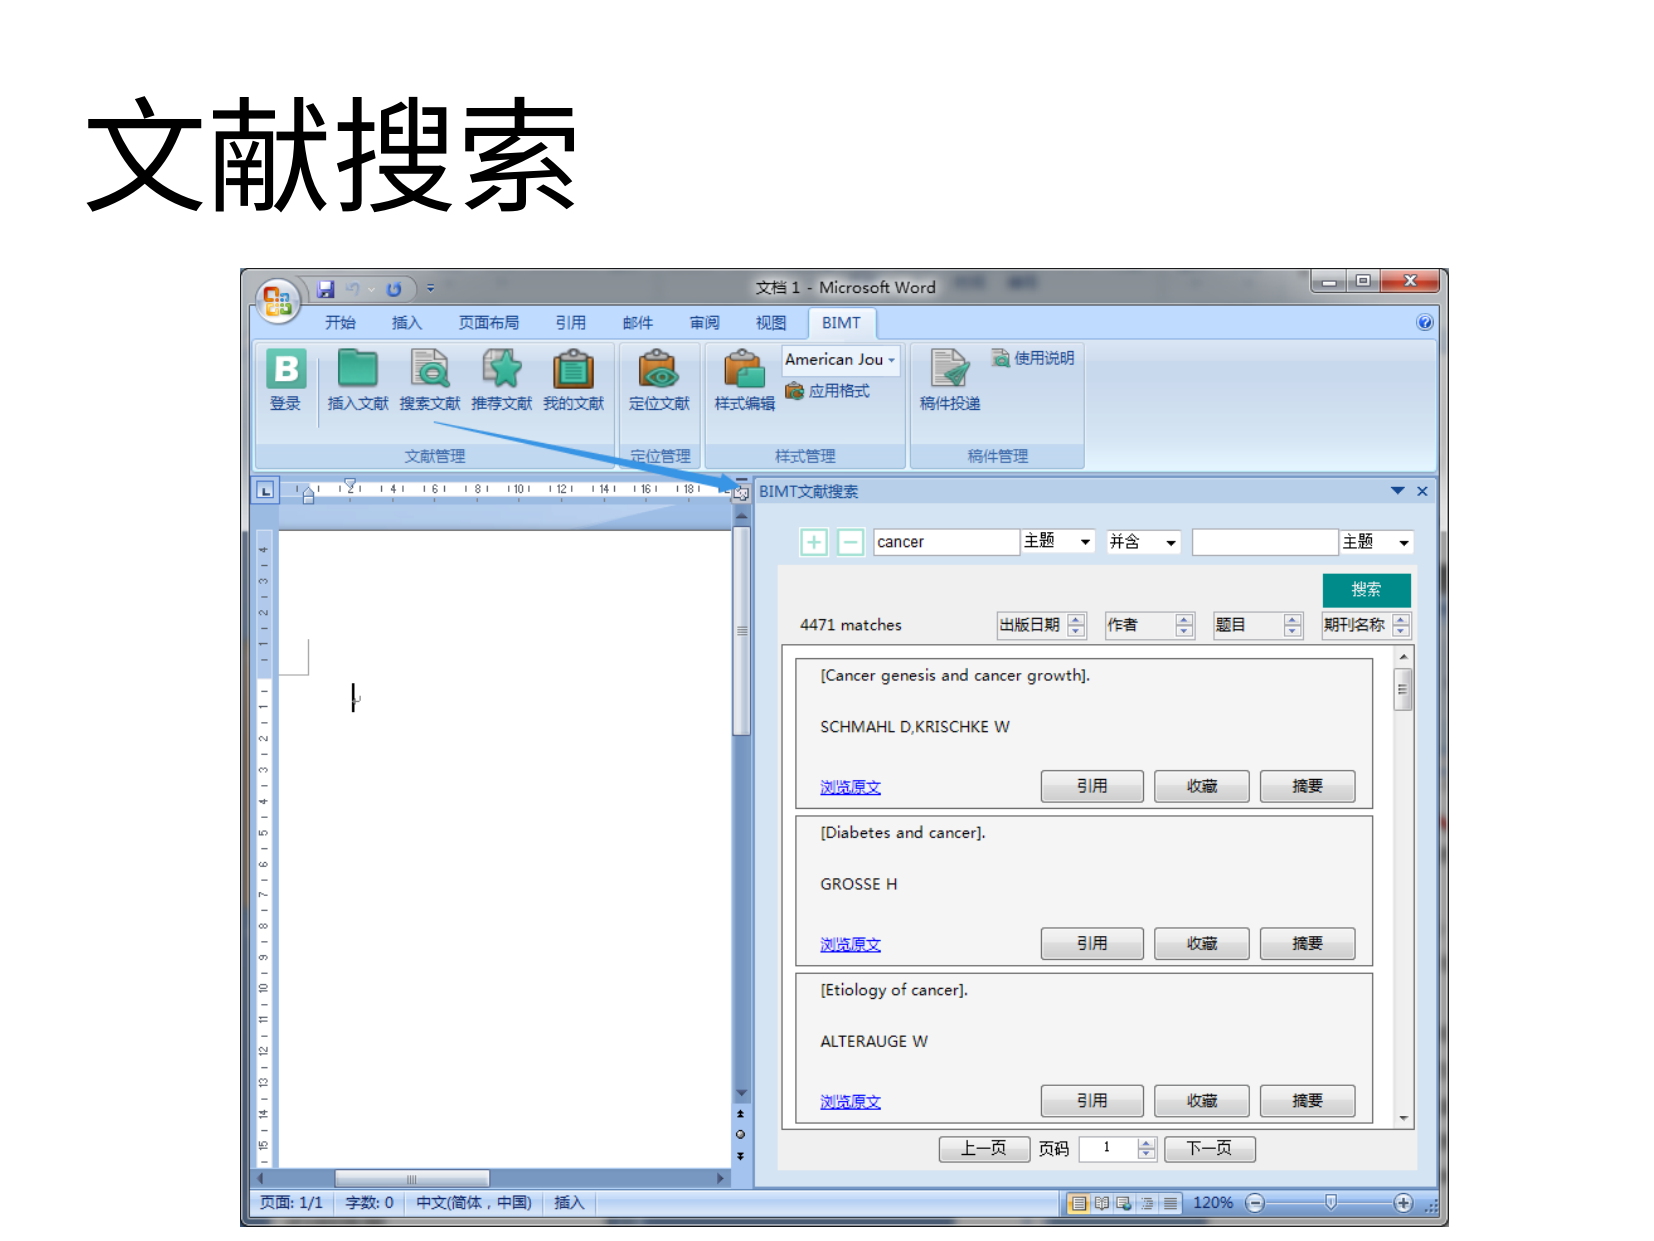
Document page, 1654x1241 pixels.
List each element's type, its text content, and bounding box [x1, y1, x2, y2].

title 文献搜索 [82, 49, 1571, 257]
picture [240, 268, 1449, 1228]
